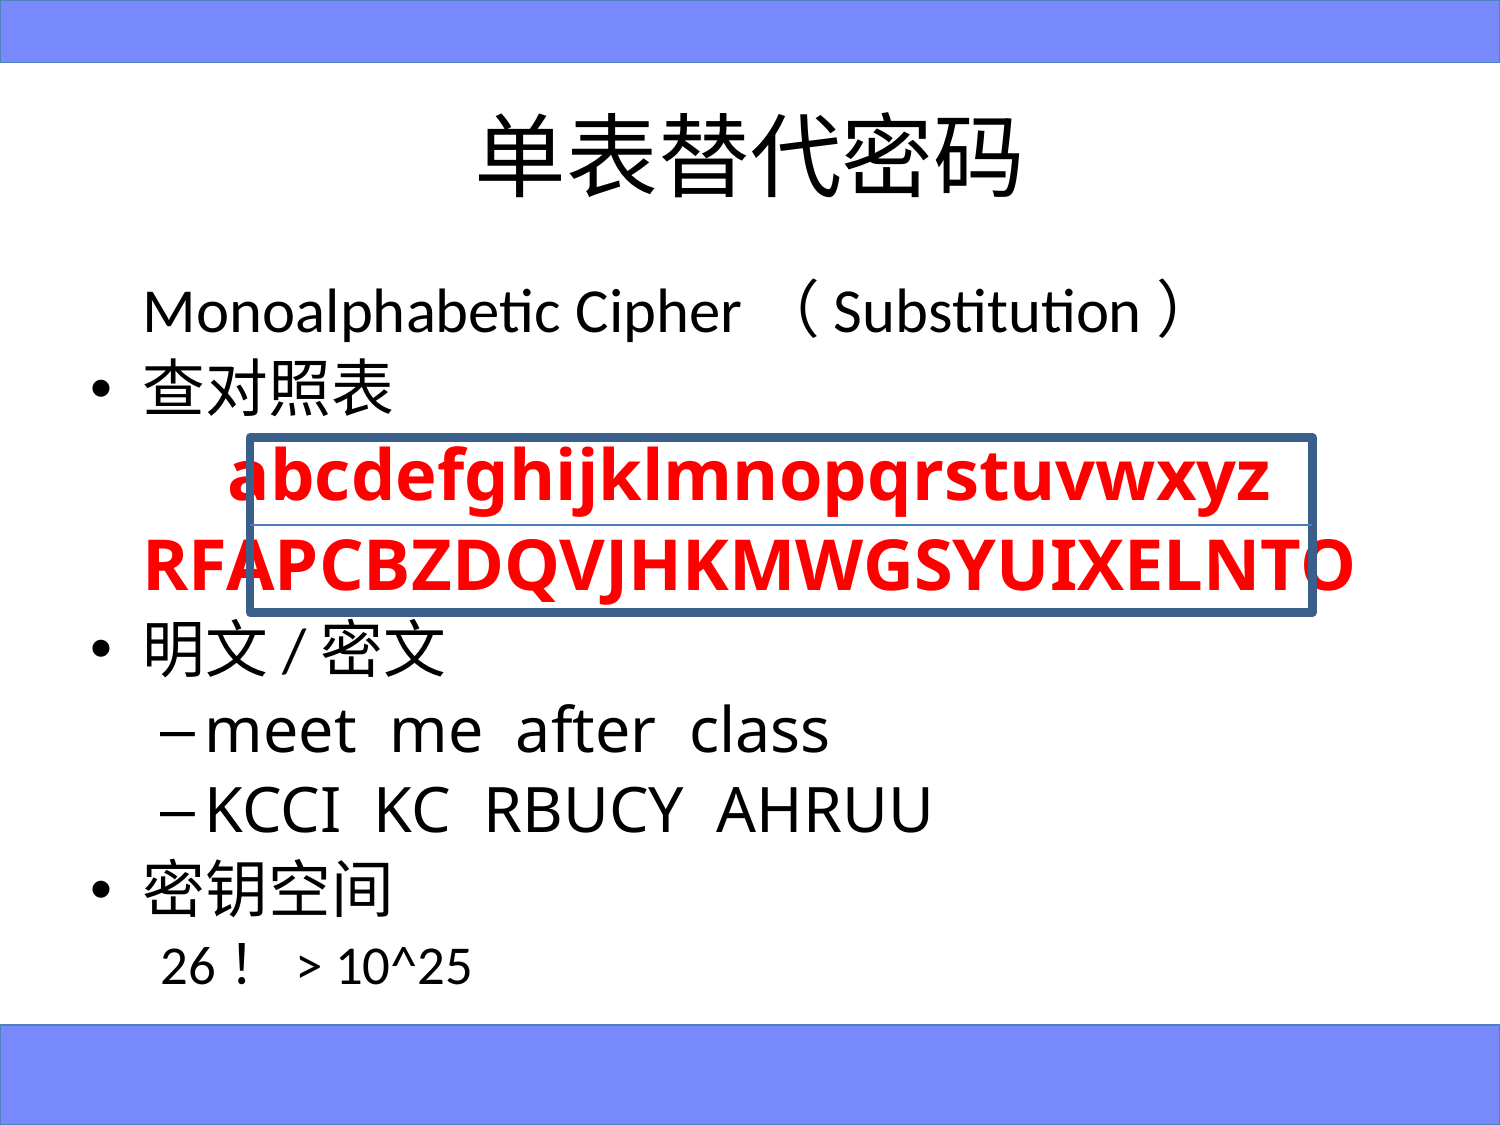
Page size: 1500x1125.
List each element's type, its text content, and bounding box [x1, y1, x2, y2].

list Monoalphabetic Cipher（Substitution） 查对照表 abcdefghijklmnopqrstuvwxyz RFAPCBZDQVJHKMWGSYUIXELNTO 明文/密文 meet me after class KCCI KC RBUCY AHRUU 密钥空间 26！> 10^25 [75, 262, 1425, 1005]
title 单表替代密码 [75, 87, 1425, 221]
text_box [248, 435, 1314, 614]
